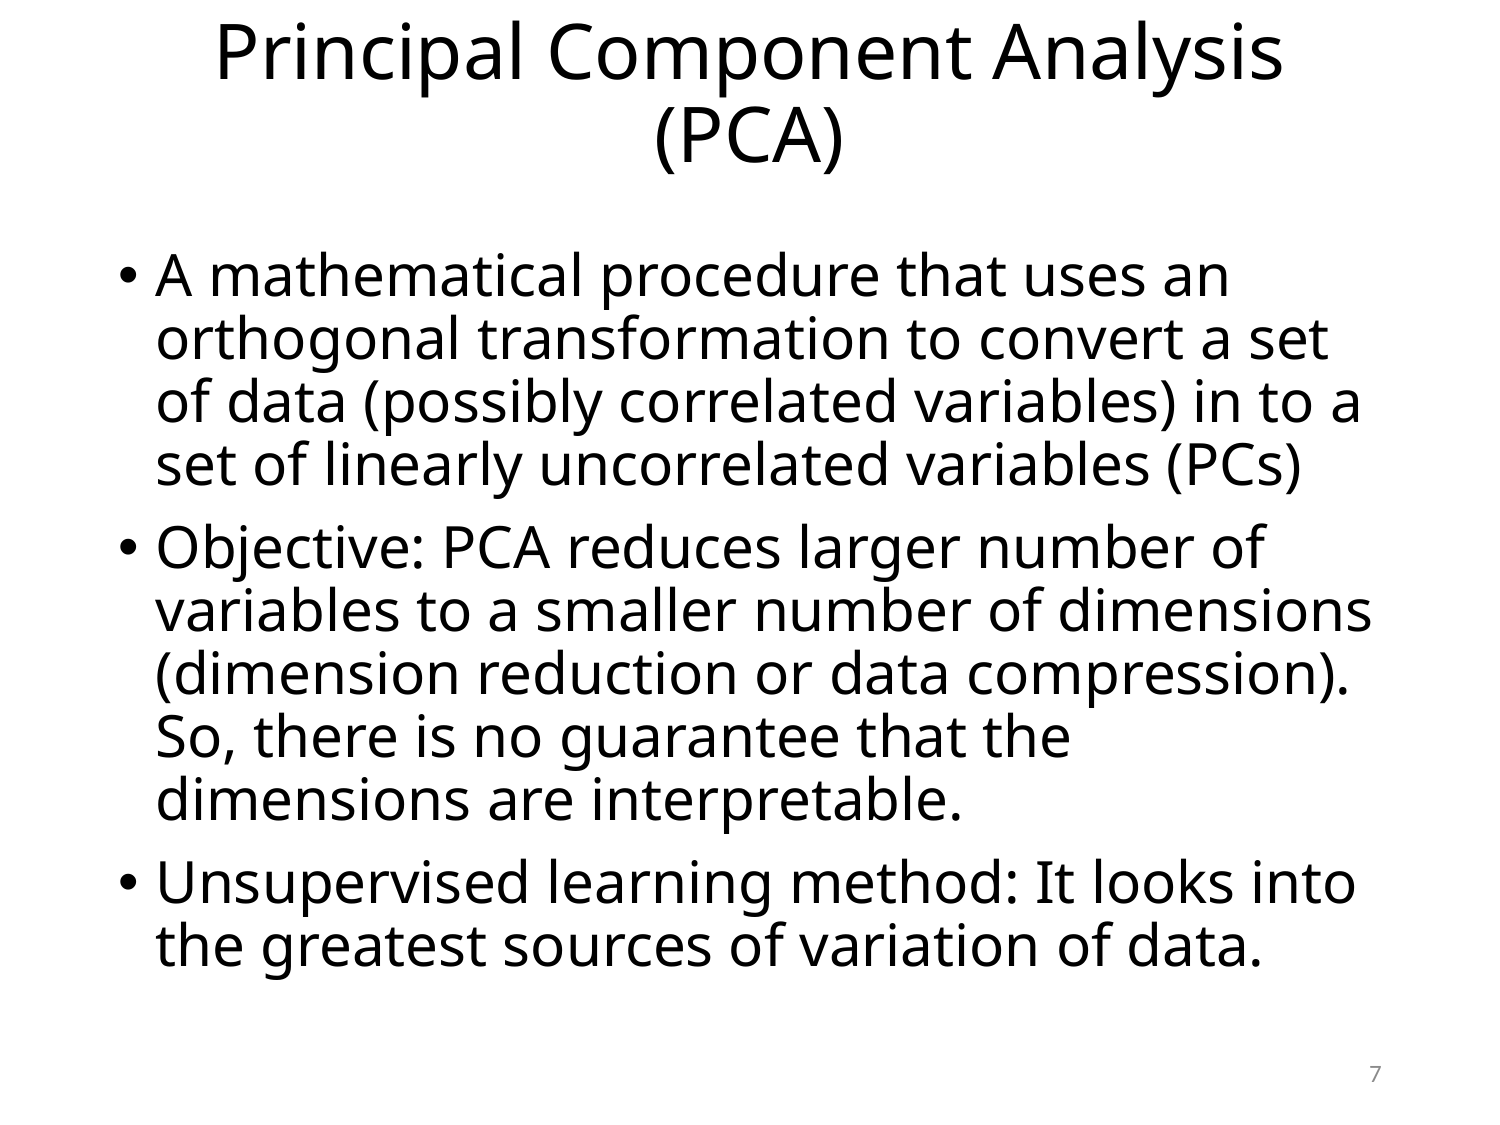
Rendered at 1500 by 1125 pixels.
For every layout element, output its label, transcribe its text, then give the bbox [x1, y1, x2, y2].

list A mathematical procedure that uses an orthogonal transformation to convert a set of data (possibly correlated variables) in to a set of linearly uncorrelated variables (PCs) Objective: PCA reduces larger number of variables to a smaller number of dimensions (dimension reduction or data compression). So, there is no guarantee that the dimensions are interpretable. Unsupervised learning method: It looks into the greatest sources of variation of data. [103, 238, 1397, 1065]
title Principal Component Analysis (PCA) [103, 4, 1397, 187]
slide_number 7 [1059, 1042, 1397, 1103]
